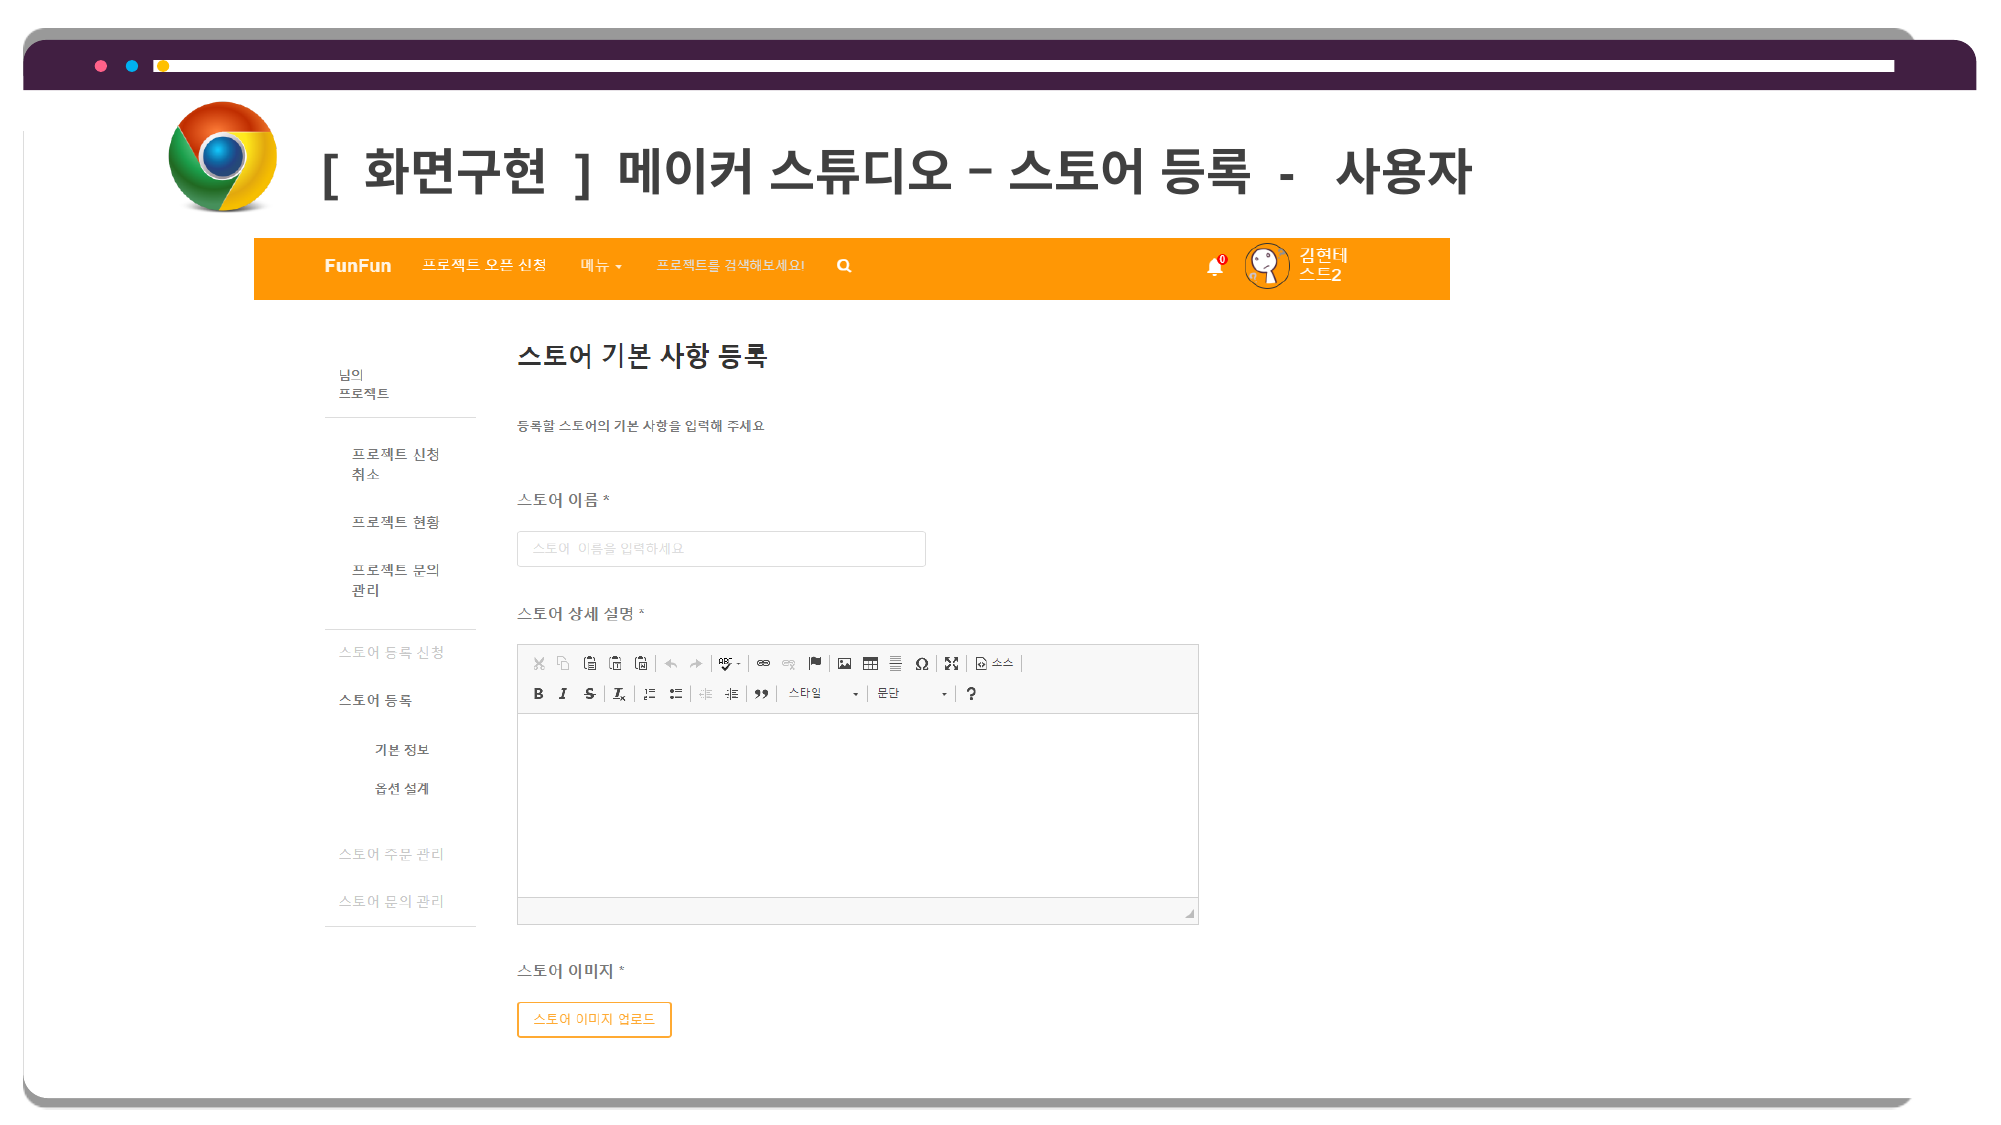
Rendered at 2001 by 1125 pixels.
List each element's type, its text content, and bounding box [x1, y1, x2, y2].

text_box [22, 38, 1978, 92]
text_box [22, 92, 1978, 1100]
text_box [155, 59, 171, 73]
text_box [167, 59, 1896, 73]
text_box [93, 59, 109, 73]
text_box [ 화면구현 ] 메이커 스튜디오 – 스토어 등록 - 사용자 [306, 102, 1895, 208]
picture [254, 238, 1450, 1057]
text_box [124, 59, 140, 73]
picture [163, 96, 282, 216]
text_box [152, 59, 159, 73]
